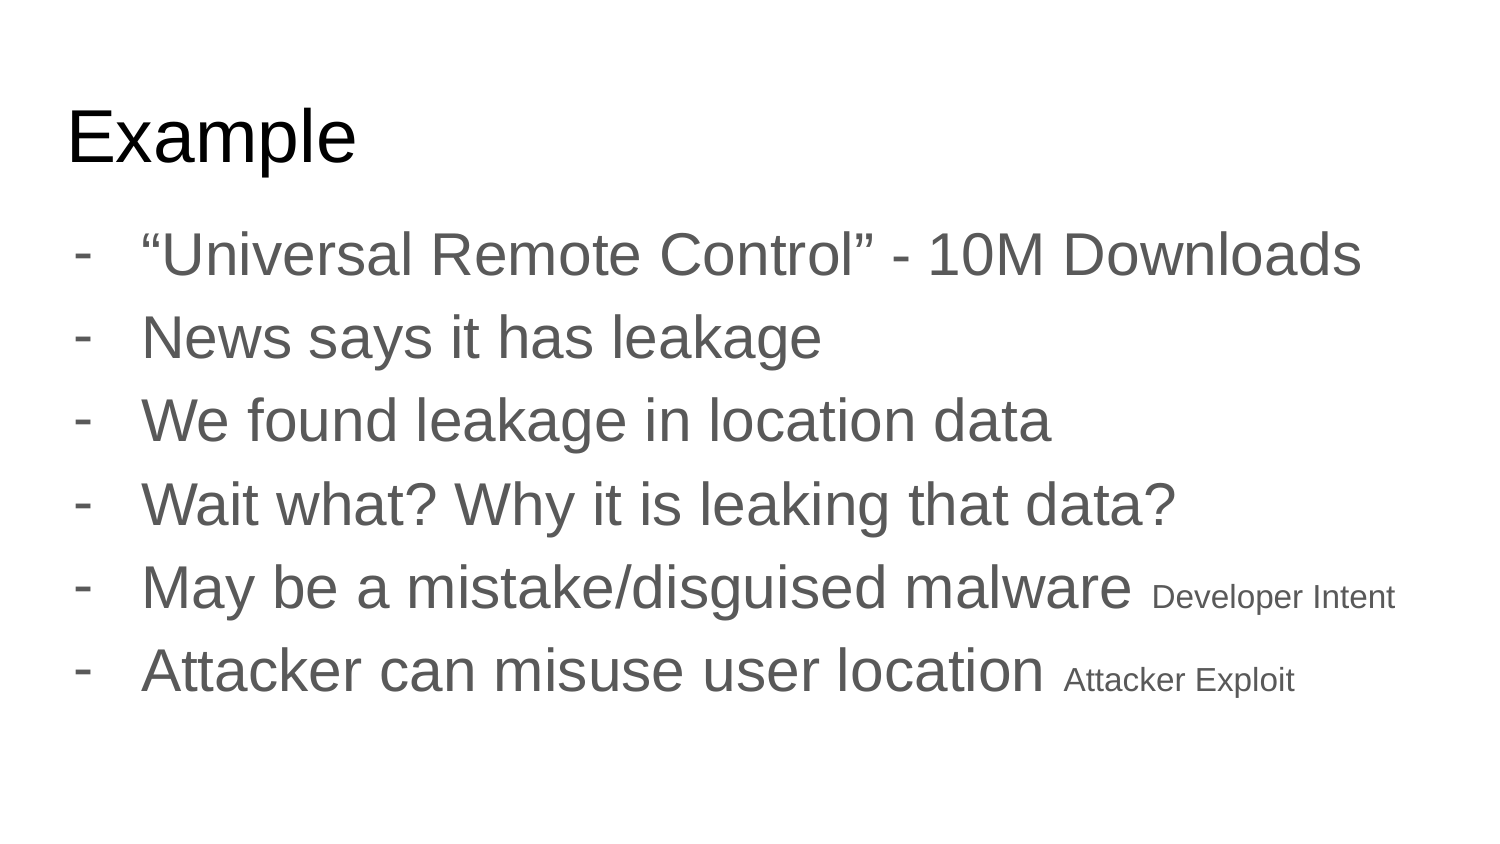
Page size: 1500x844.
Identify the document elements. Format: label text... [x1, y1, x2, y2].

title Example [51, 72, 1449, 167]
list “Universal Remote Control” - 10M Downloads News says it has leakage We found leakage in location data Wait what? Why it is leaking that data? May be a mistake/disguised malware Developer Intent Attacker can misuse user location Attacker Exploit [51, 189, 1449, 750]
